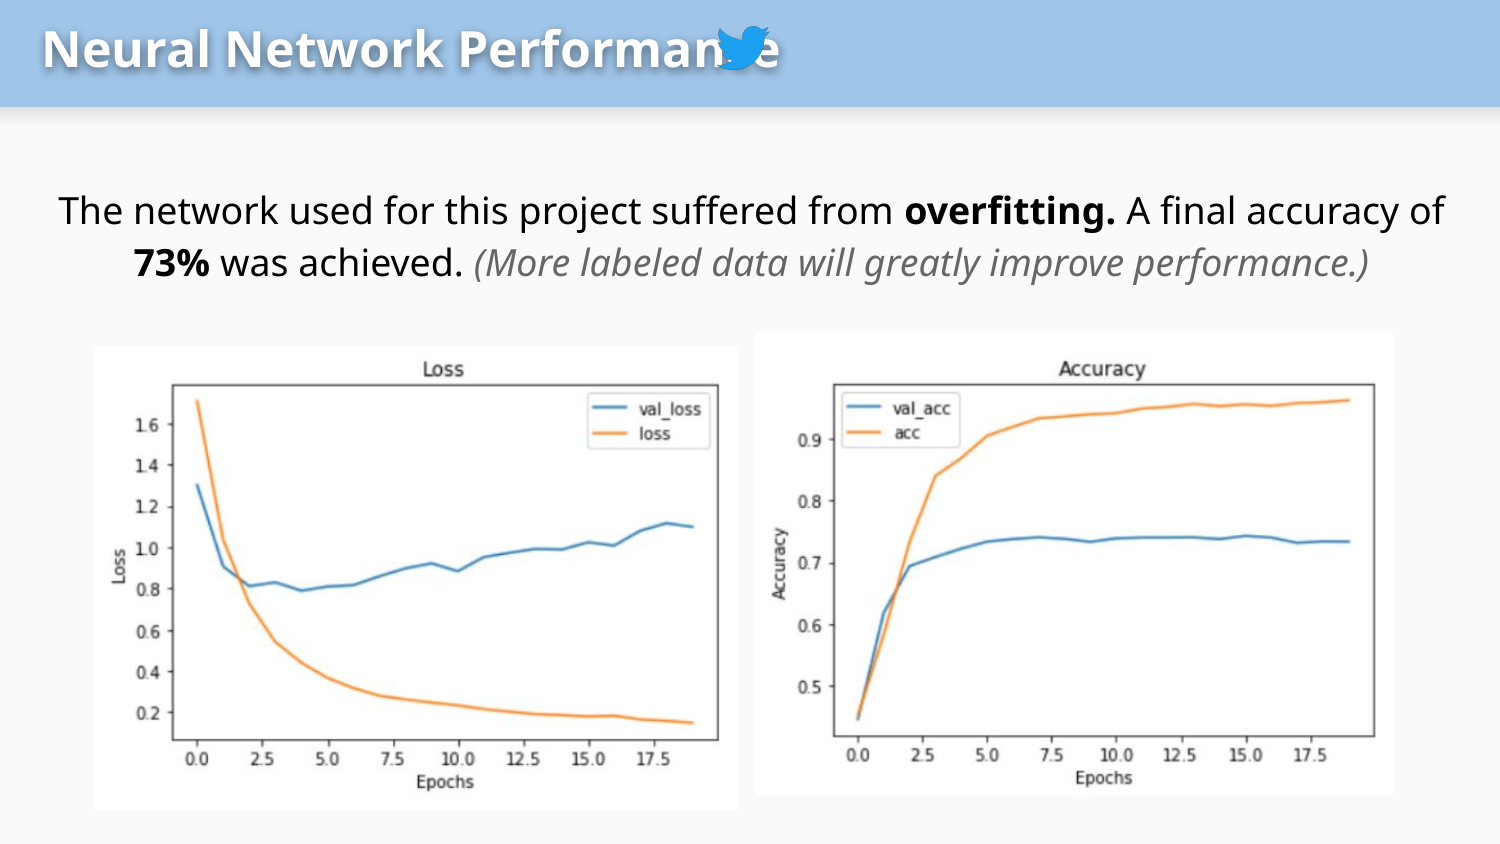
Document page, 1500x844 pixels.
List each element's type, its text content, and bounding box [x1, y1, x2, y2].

list The network used for this project suffered from overfitting. A final accuracy of 73% was achieved. (More labeled data will greatly improve performance.) [26, 134, 1477, 330]
picture [755, 331, 1393, 796]
title Neural Network Performance [26, 0, 1376, 96]
picture [716, 26, 771, 70]
picture [93, 344, 739, 810]
